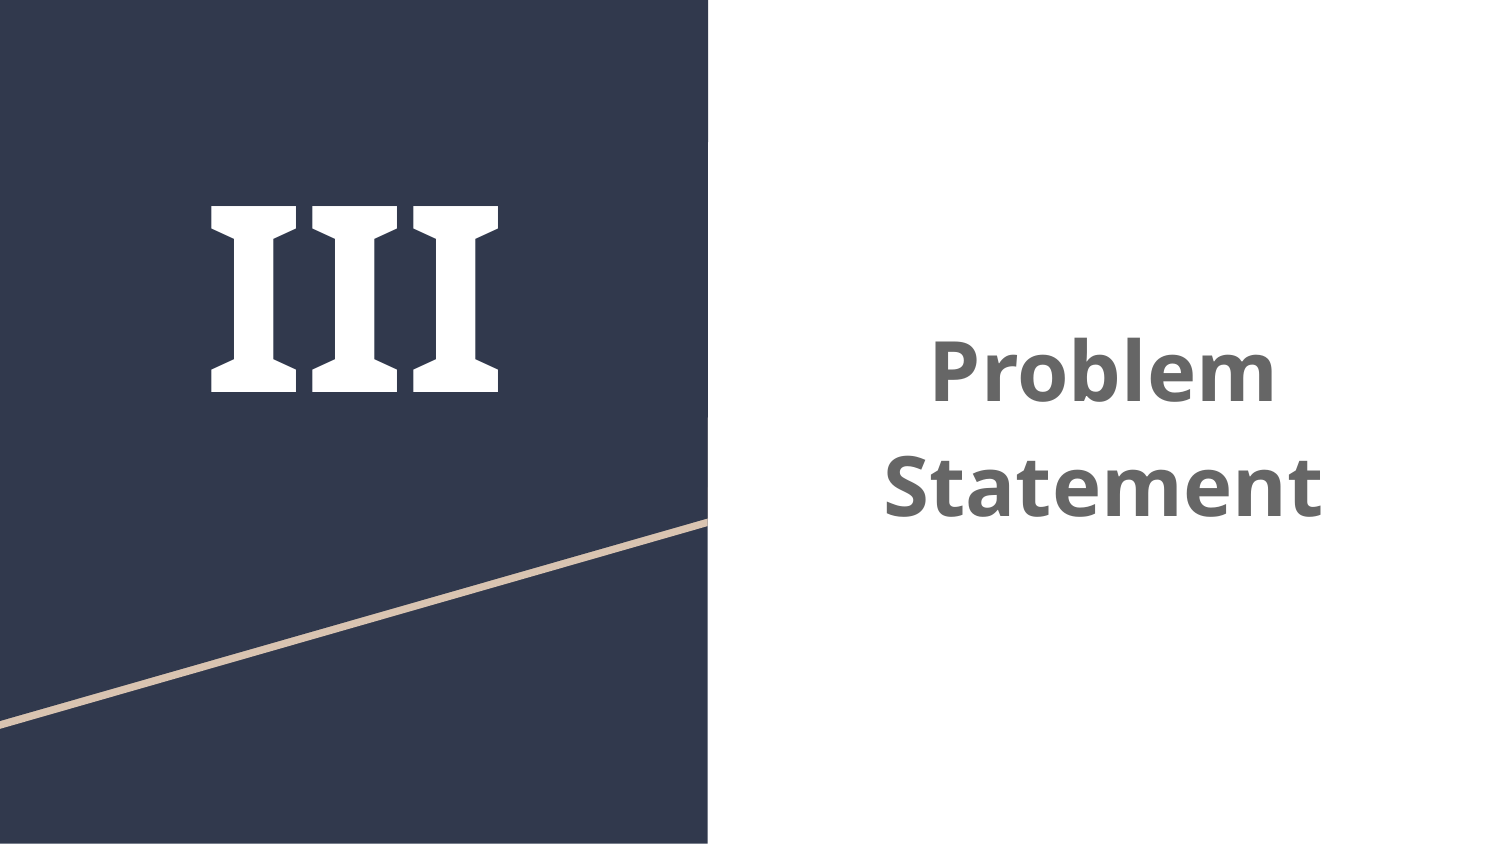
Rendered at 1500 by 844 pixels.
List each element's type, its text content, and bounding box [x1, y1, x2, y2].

list Problem Statement [761, 82, 1446, 755]
title III [51, 82, 660, 494]
